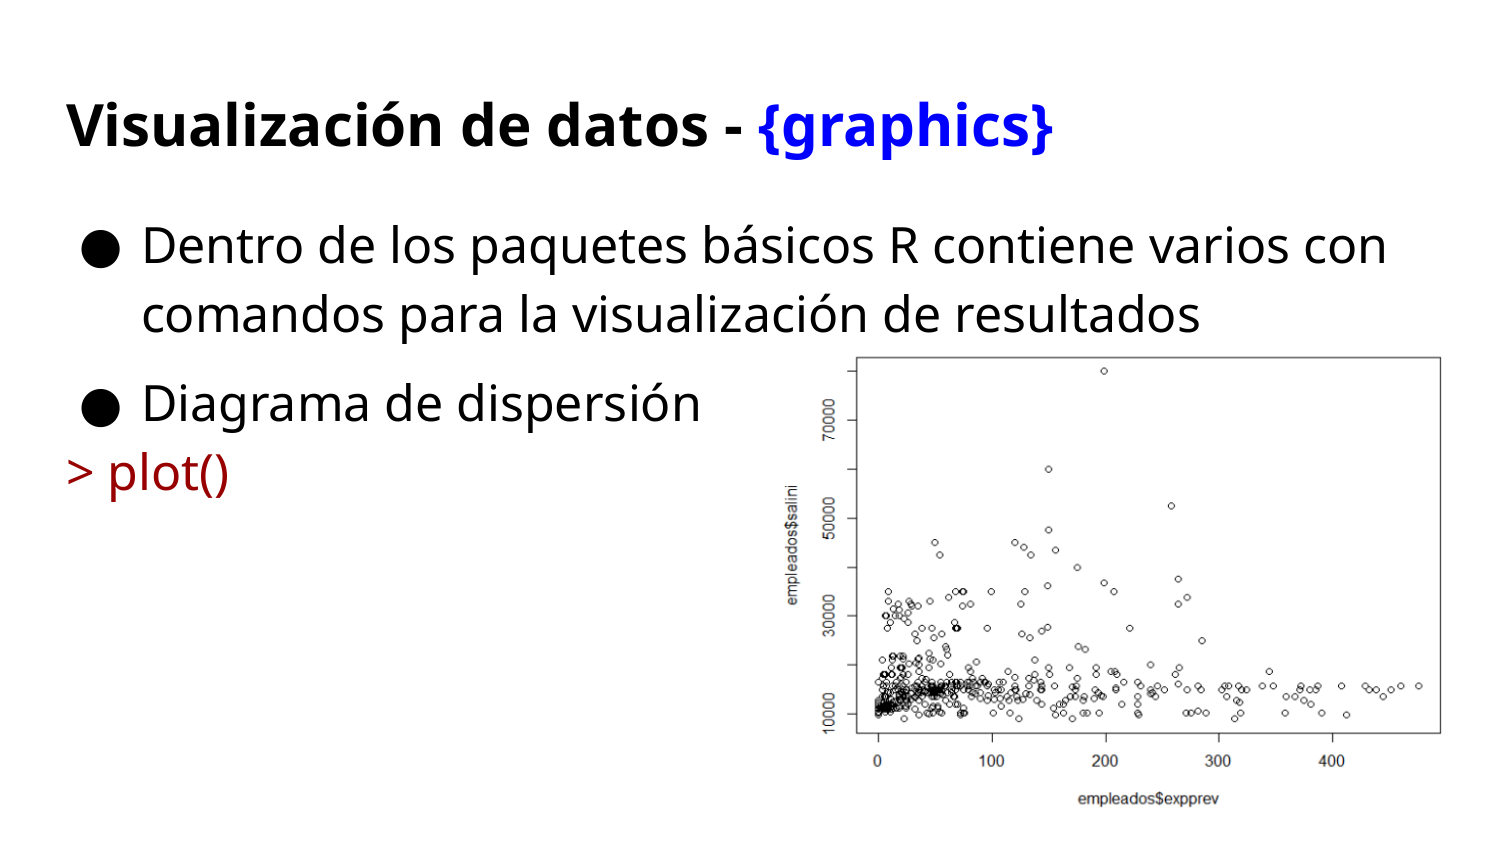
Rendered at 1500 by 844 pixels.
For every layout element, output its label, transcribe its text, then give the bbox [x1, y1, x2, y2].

list Dentro de los paquetes básicos R contiene varios con comandos para la visualización de resultados Diagrama de dispersión > plot() [51, 189, 1449, 785]
picture [780, 341, 1450, 823]
title Visualización de datos - {graphics} [51, 72, 1449, 167]
